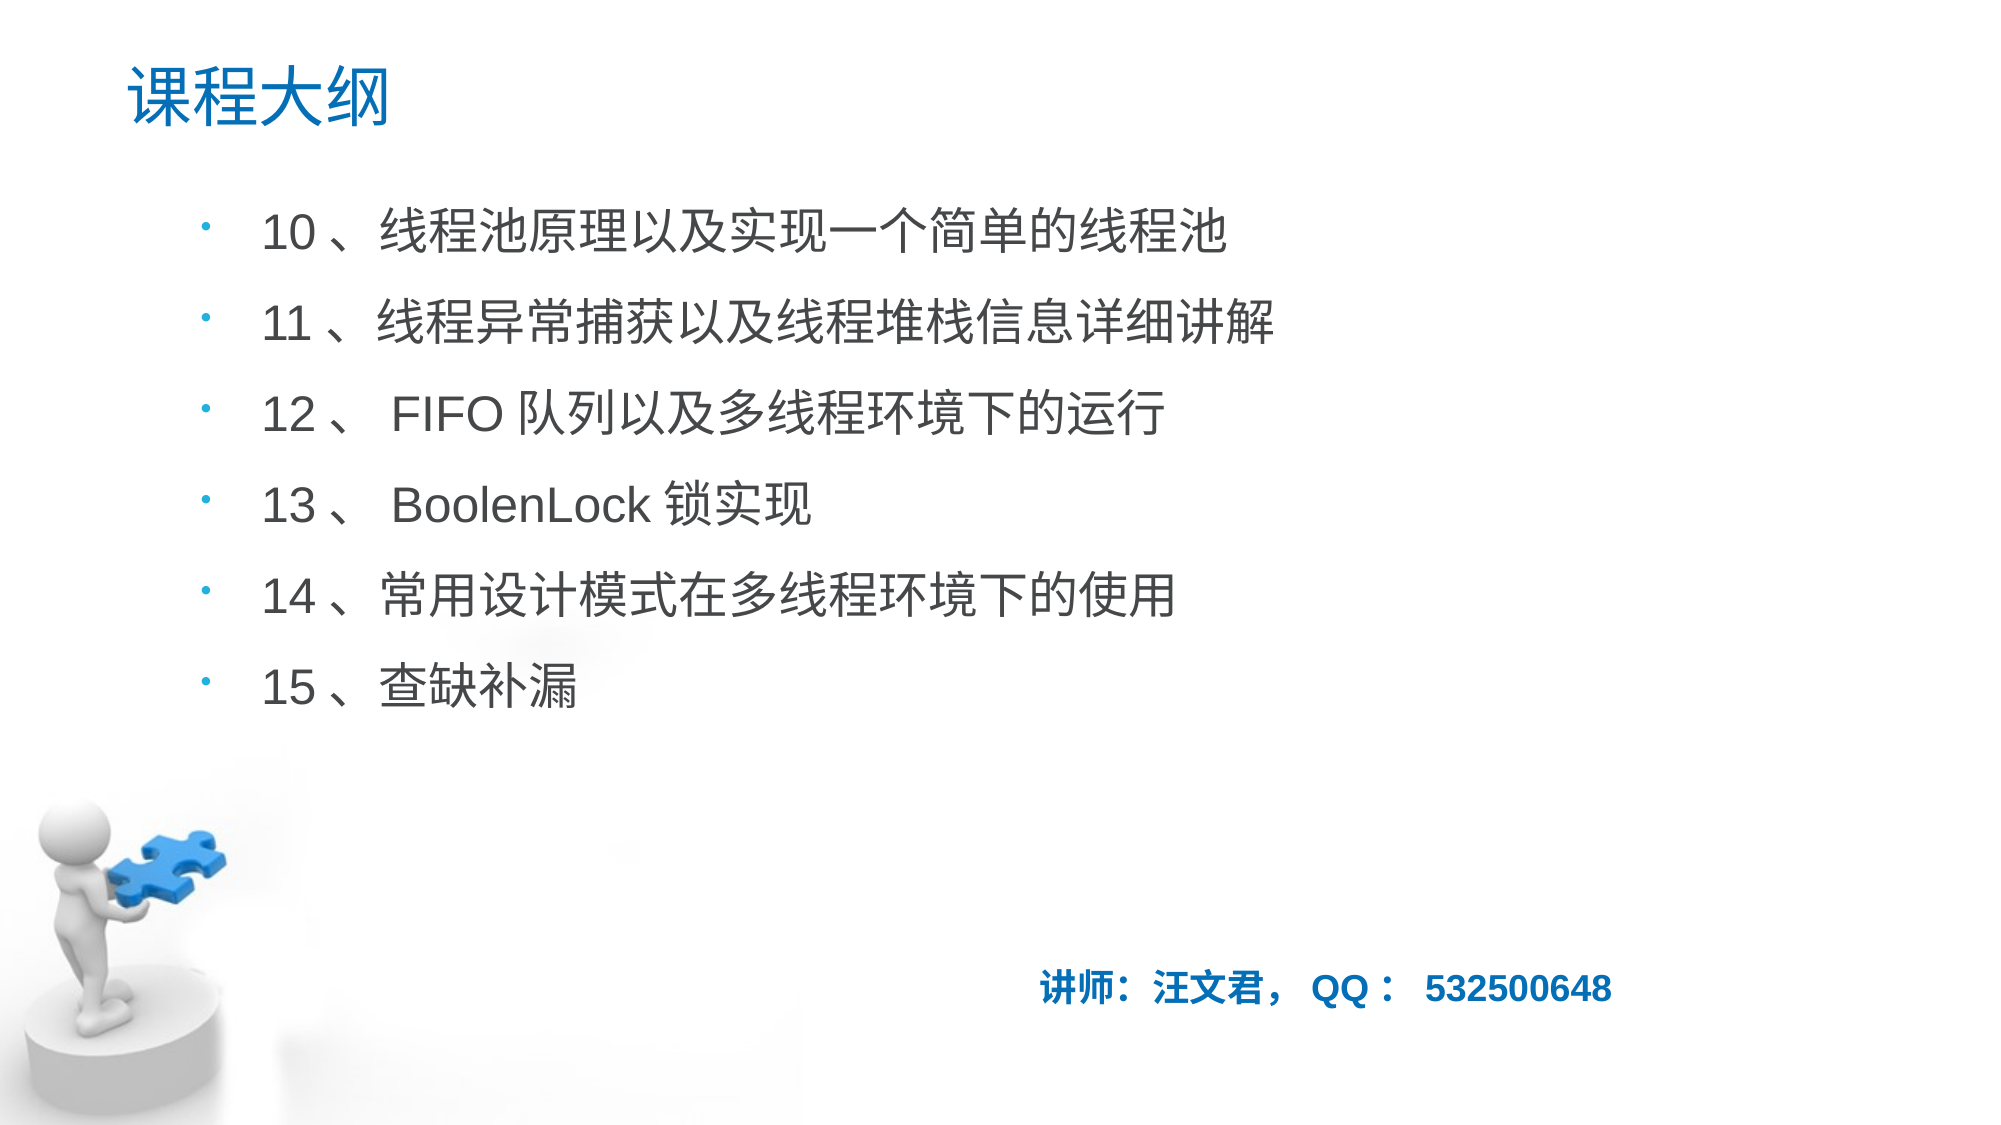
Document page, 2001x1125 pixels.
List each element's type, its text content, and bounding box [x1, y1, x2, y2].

list 10、线程池原理以及实现一个简单的线程池 11、线程异常捕获以及线程堆栈信息详细讲解 12、FIFO队列以及多线程环境下的运行 13、BoolenLock锁实现 14、常用设计模式在多线程环境下的使用 15、查缺补漏 [186, 185, 1908, 1023]
title 课程大纲 [110, 35, 1908, 166]
picture [0, 383, 1296, 1125]
text_box 讲师：汪文君，QQ：532500648 [884, 951, 1767, 1018]
